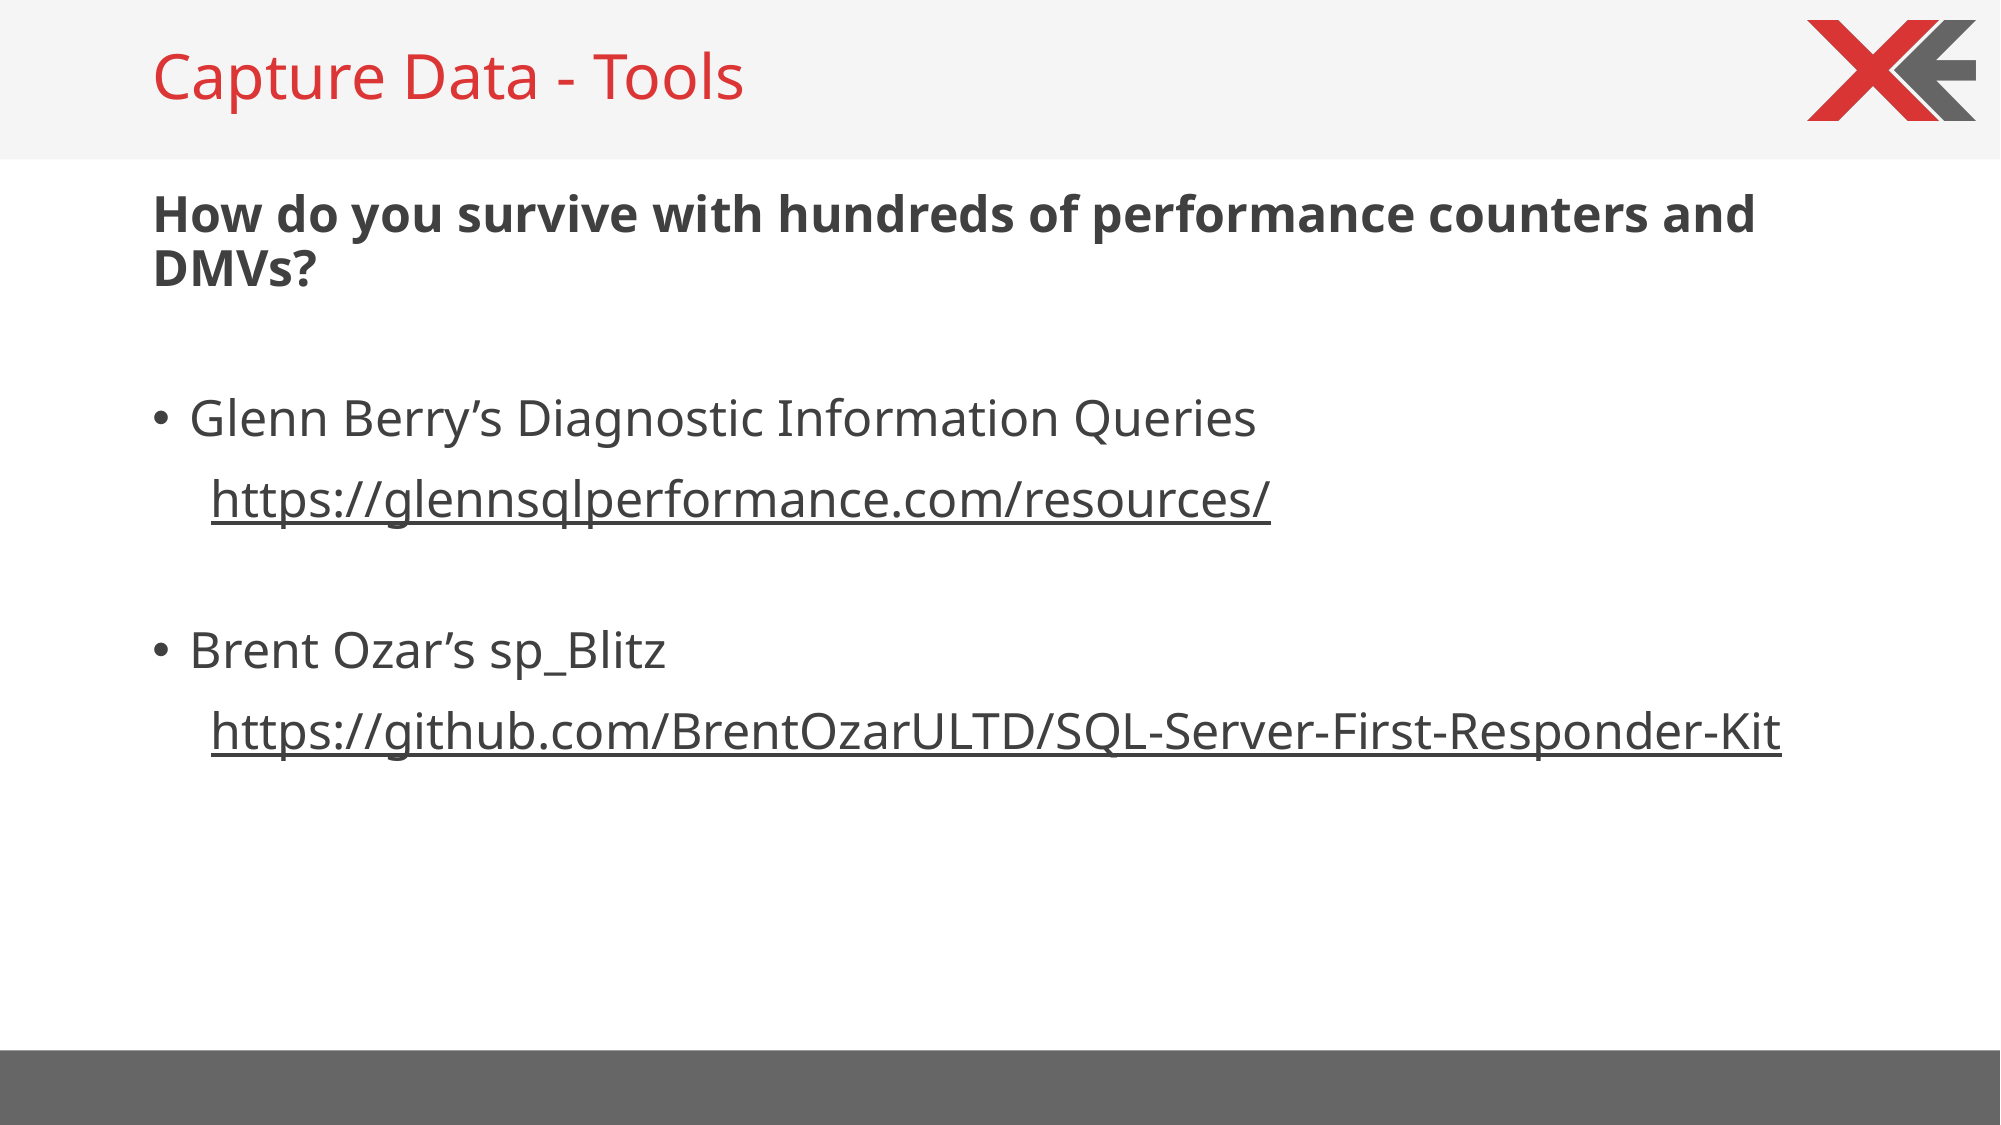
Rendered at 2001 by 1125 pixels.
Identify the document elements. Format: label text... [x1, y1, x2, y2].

picture [1807, 20, 1976, 121]
list How do you survive with hundreds of performance counters and DMVs? Glenn Berry’s Diagnostic Information Queries https://glennsqlperformance.com/resources/ Brent Ozar’s sp_Blitz https://github.com/BrentOzarULTD/SQL-Server-First-Responder-Kit [137, 182, 1863, 1014]
title Capture Data - Tools [137, 6, 1725, 153]
